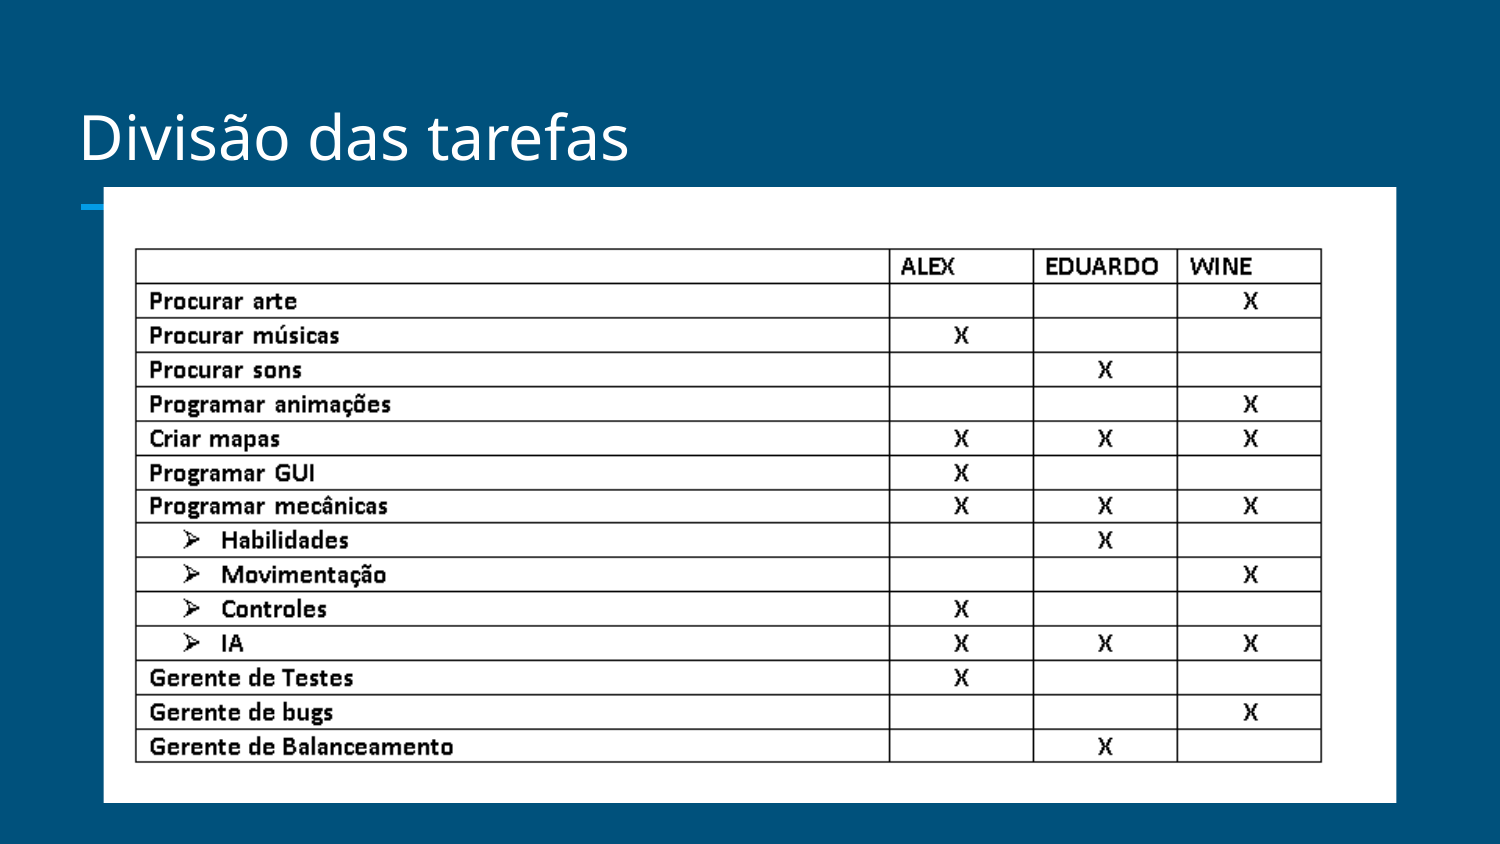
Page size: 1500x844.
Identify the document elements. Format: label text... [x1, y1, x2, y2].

picture [104, 188, 1396, 802]
title Divisão das tarefas [63, 75, 1437, 188]
